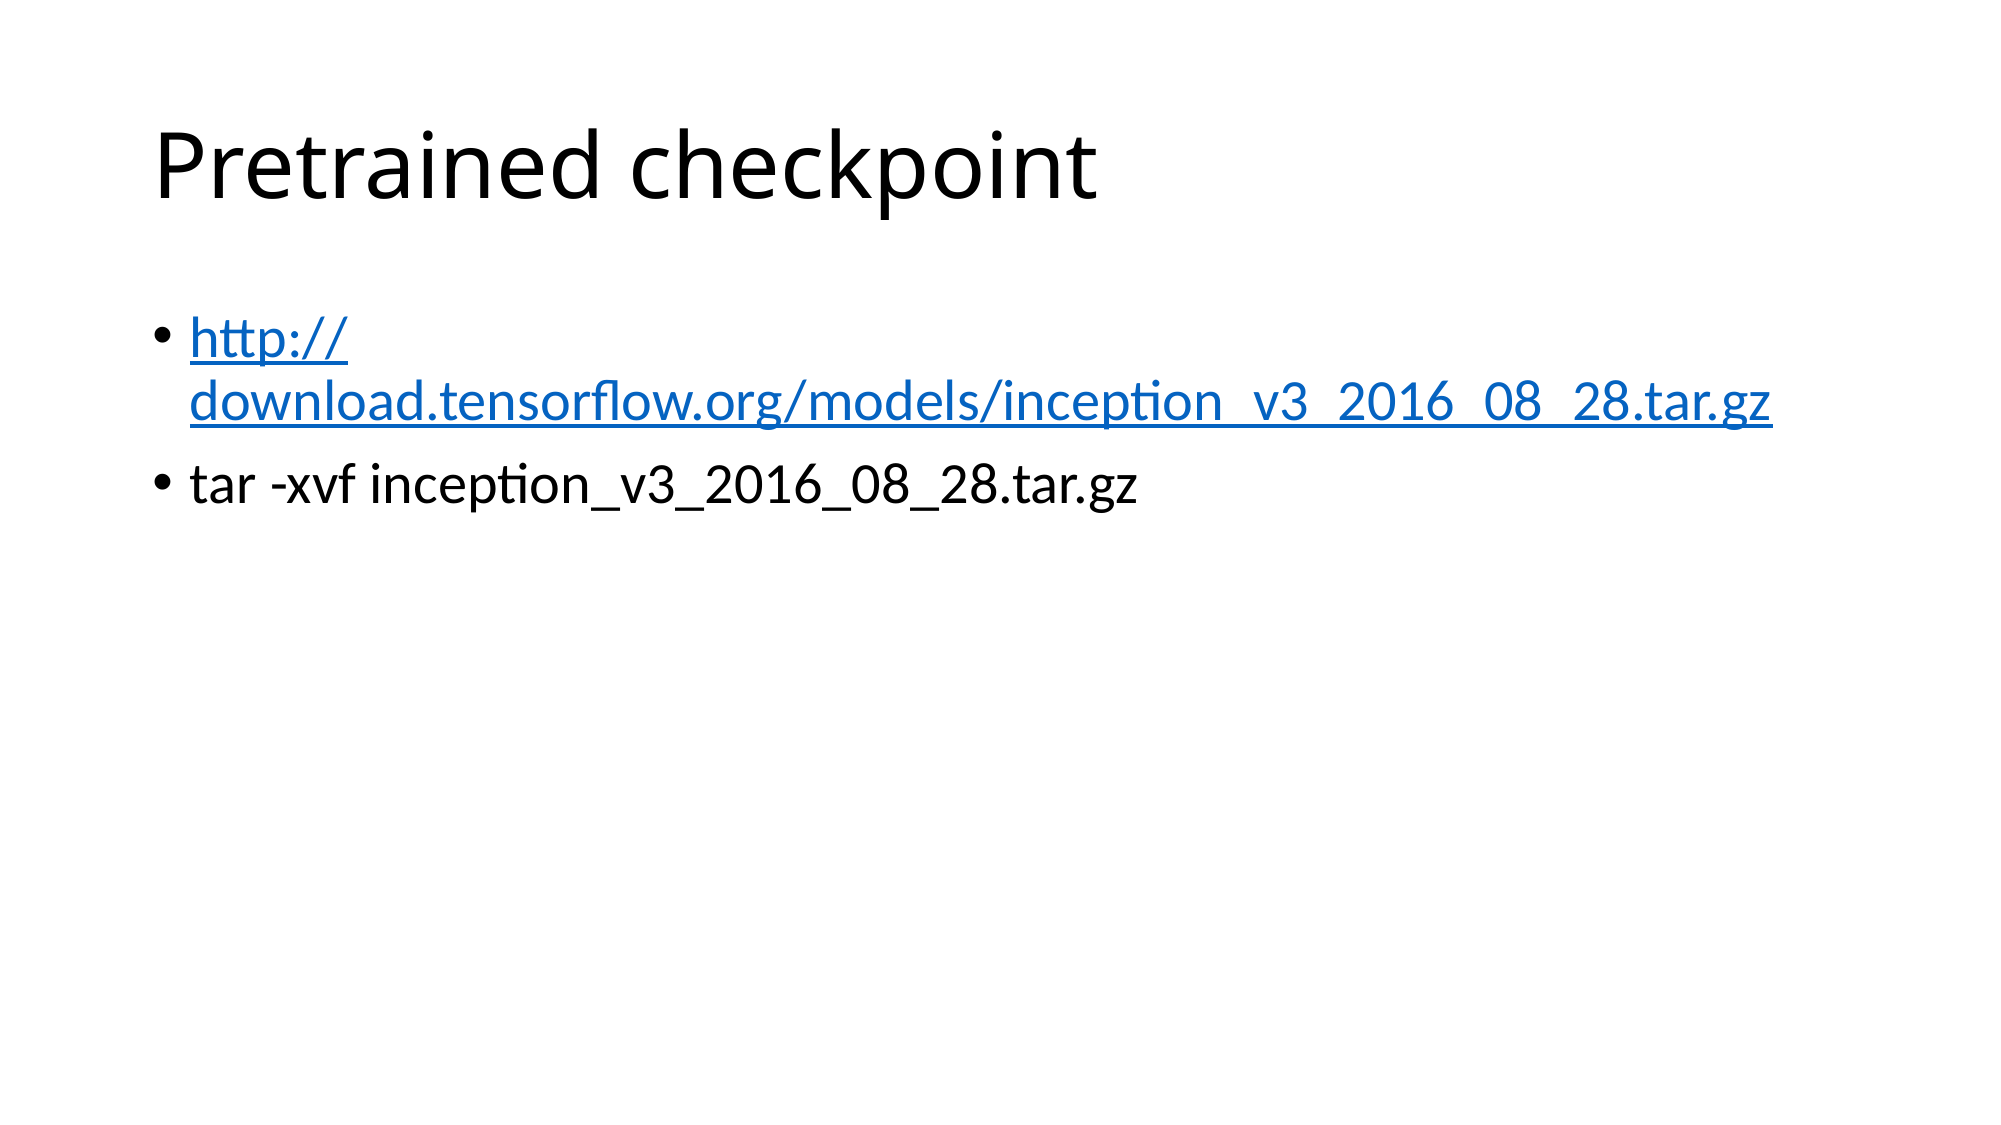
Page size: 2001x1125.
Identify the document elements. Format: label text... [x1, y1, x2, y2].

title Pretrained checkpoint [137, 59, 1863, 278]
list http://download.tensorflow.org/models/inception_v3_2016_08_28.tar.gz tar -xvf inception_v3_2016_08_28.tar.gz [137, 299, 1863, 1014]
